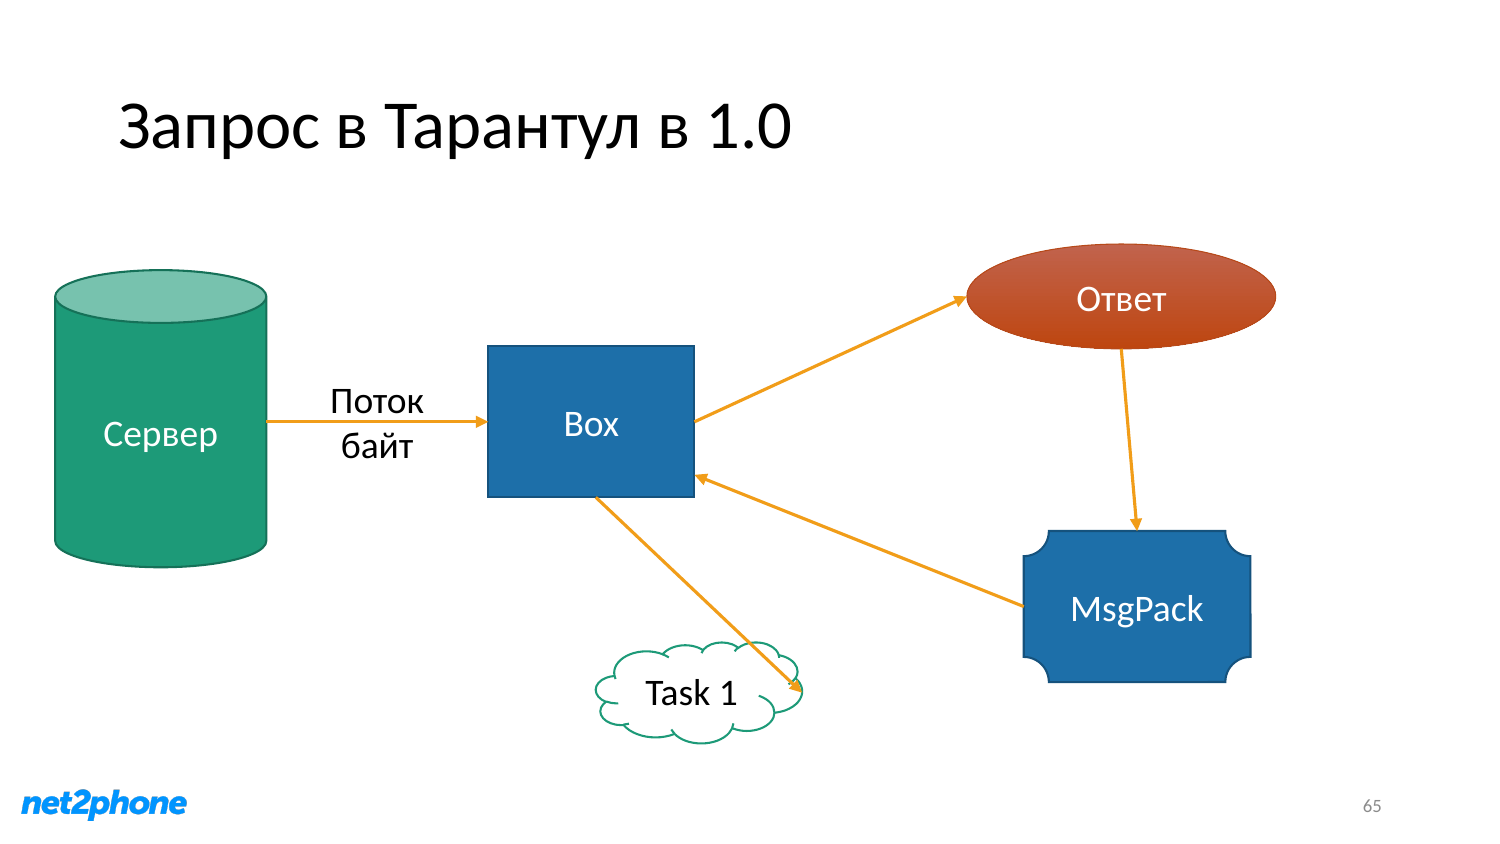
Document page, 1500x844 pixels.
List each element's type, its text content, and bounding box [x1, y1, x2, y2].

picture [21, 786, 188, 827]
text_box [694, 474, 1024, 607]
text_box Ответ [966, 243, 1277, 350]
title Запрос в Тарантул в 1.0 [103, 44, 1397, 208]
slide_number 65 [1059, 782, 1397, 827]
text_box Поток байт [307, 368, 448, 421]
text_box MsgPack [1022, 529, 1252, 684]
text_box Box [487, 345, 695, 498]
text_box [694, 296, 967, 422]
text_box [1121, 348, 1138, 531]
text_box Поток байт [307, 422, 448, 474]
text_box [595, 497, 699, 648]
text_box Task 1 [594, 641, 804, 745]
text_box Сервер [54, 269, 268, 569]
